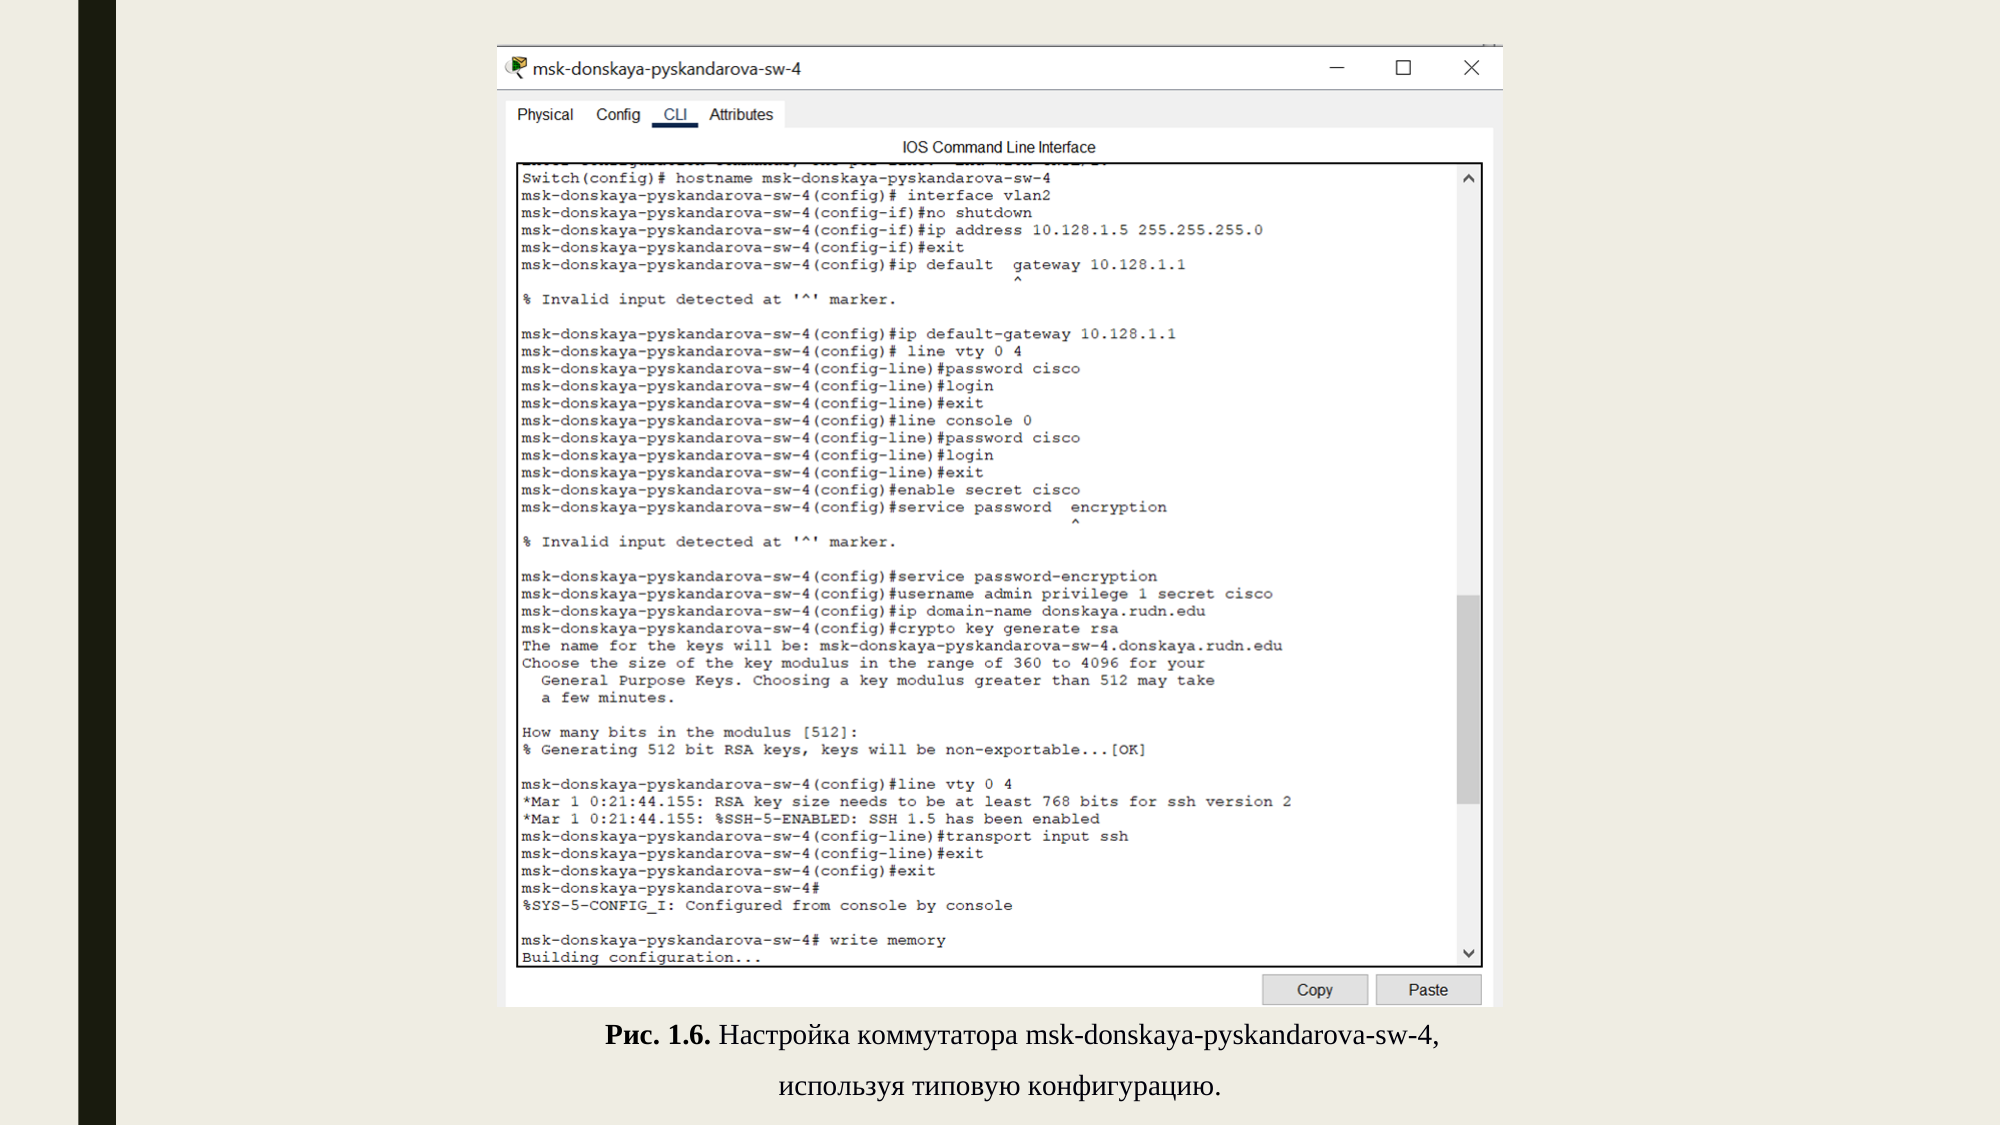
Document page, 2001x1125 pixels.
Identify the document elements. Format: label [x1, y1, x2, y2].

picture [497, 44, 1503, 1125]
